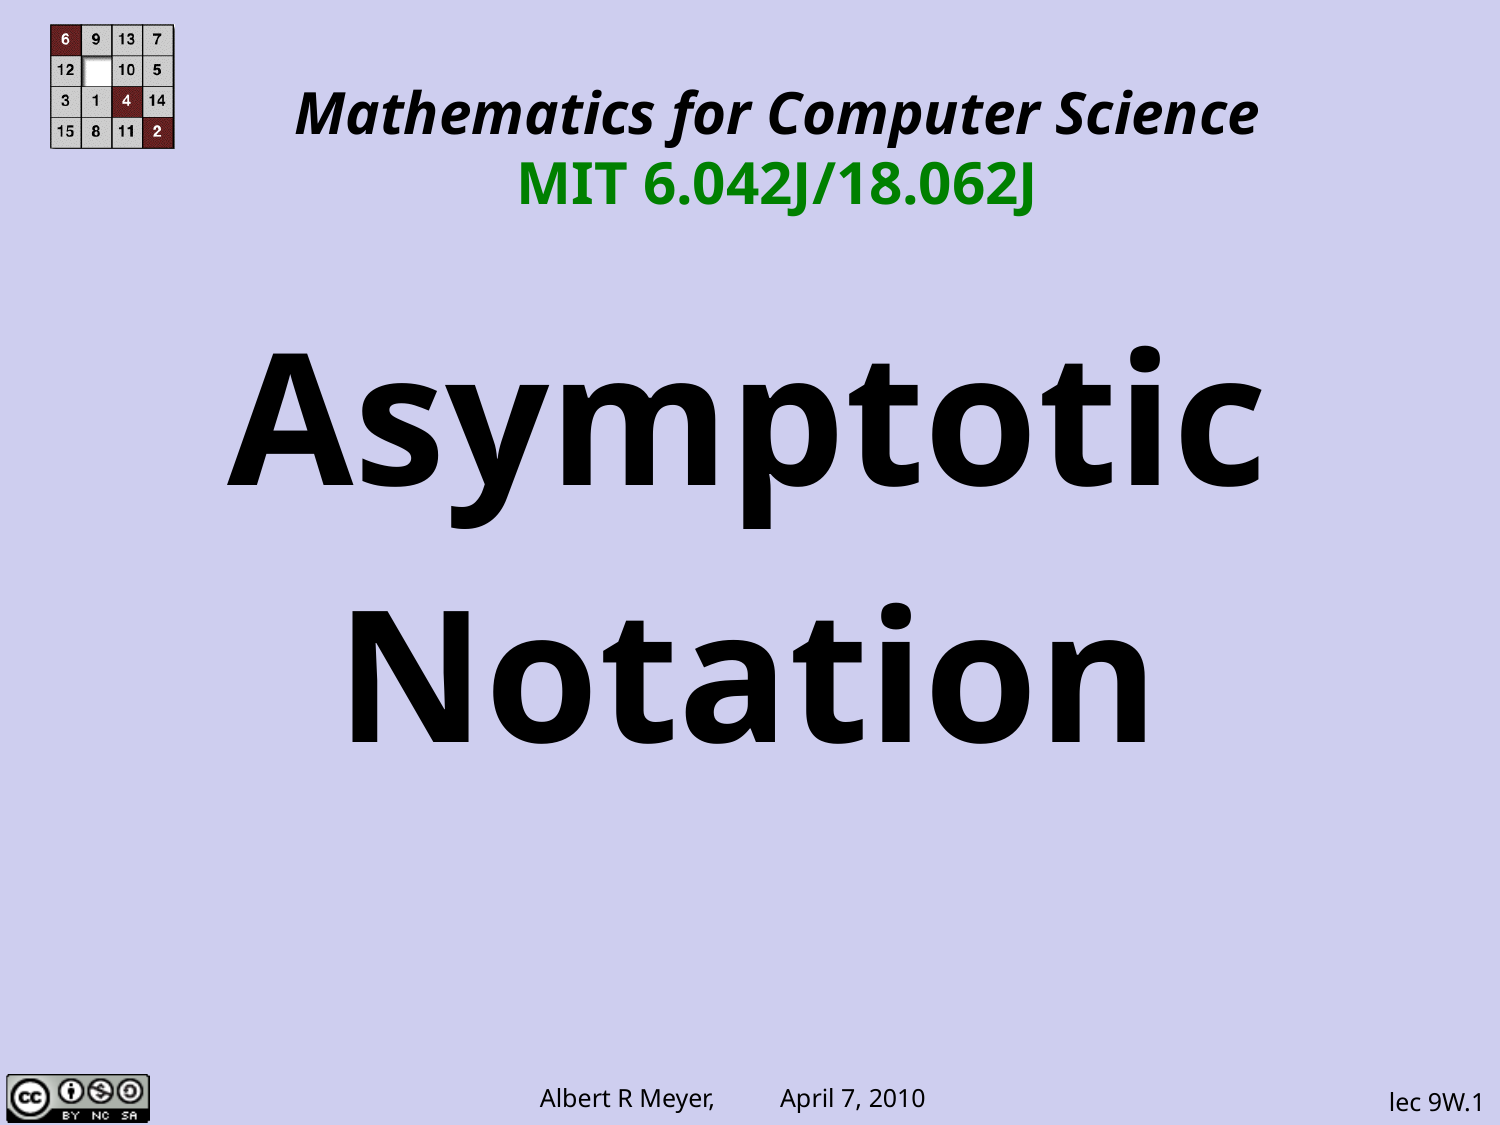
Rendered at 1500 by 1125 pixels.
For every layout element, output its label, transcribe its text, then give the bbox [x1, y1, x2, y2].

subtitle Asymptotic Notation [60, 294, 1436, 826]
text_box Mathematics for Computer Science MIT 6.042J/18.062J [279, 68, 1276, 224]
picture [6, 1074, 150, 1123]
picture [50, 24, 175, 149]
